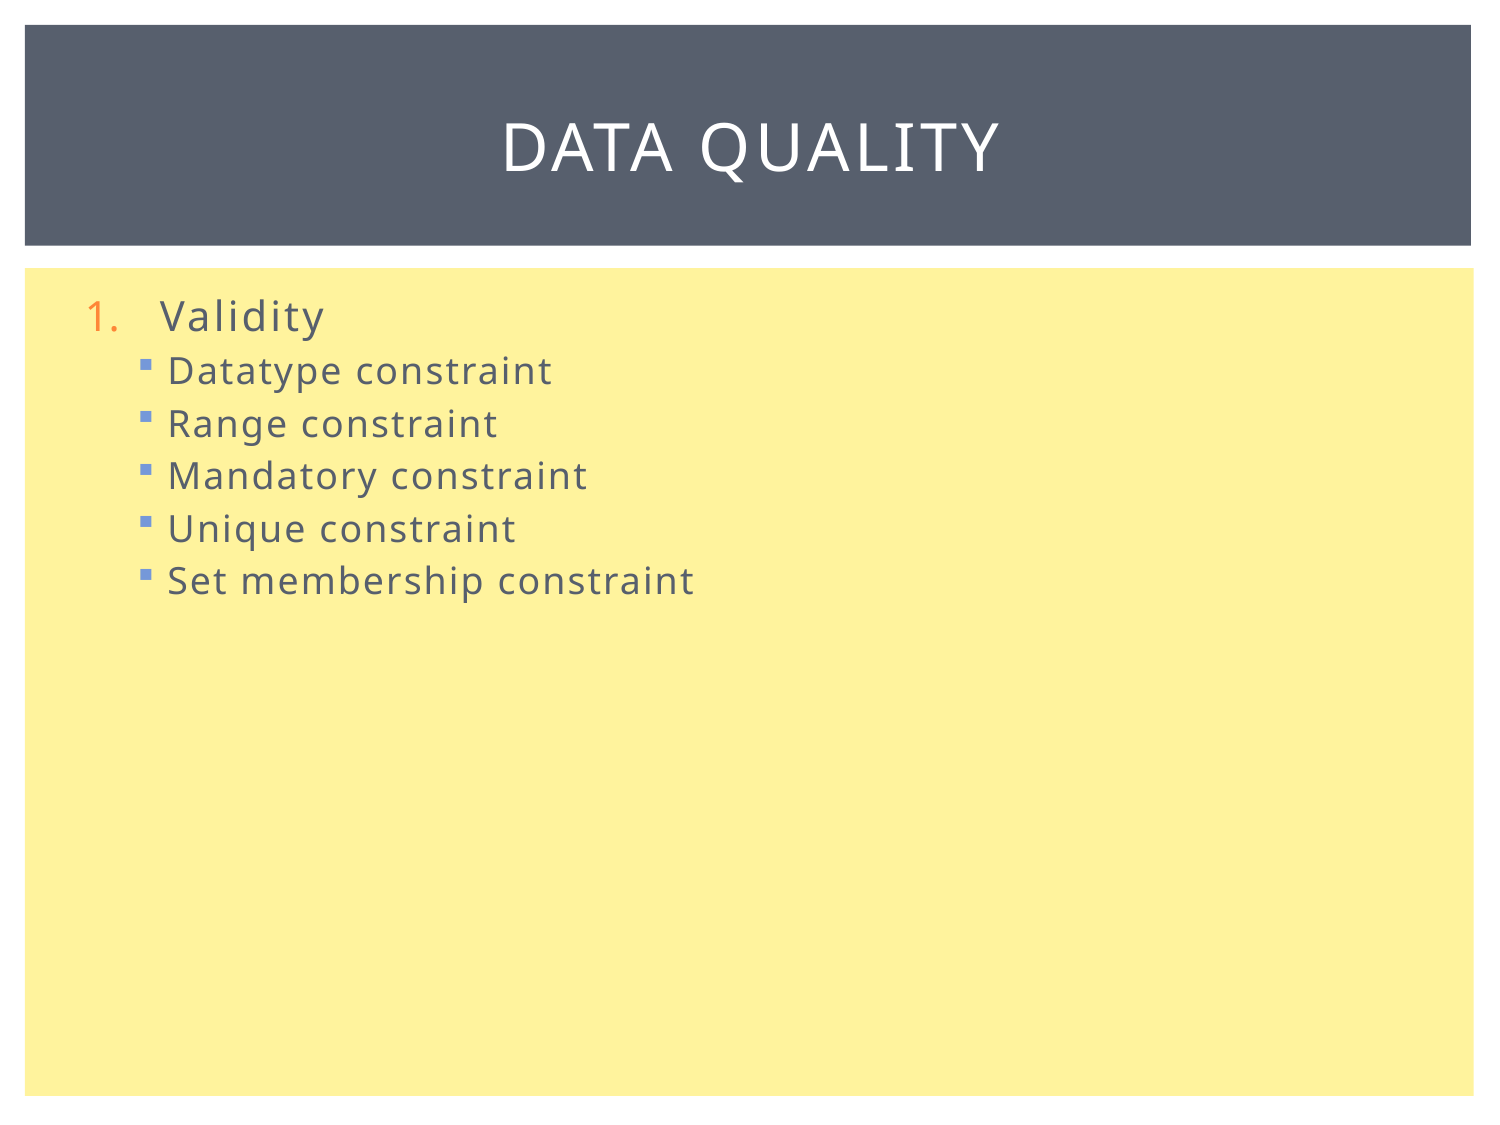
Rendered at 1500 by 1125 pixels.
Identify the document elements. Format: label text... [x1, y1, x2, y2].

title Data Quality [62, 58, 1438, 232]
list Validity Datatype constraint Range constraint Mandatory constraint Unique constraint Set membership constraint [62, 281, 1442, 1005]
